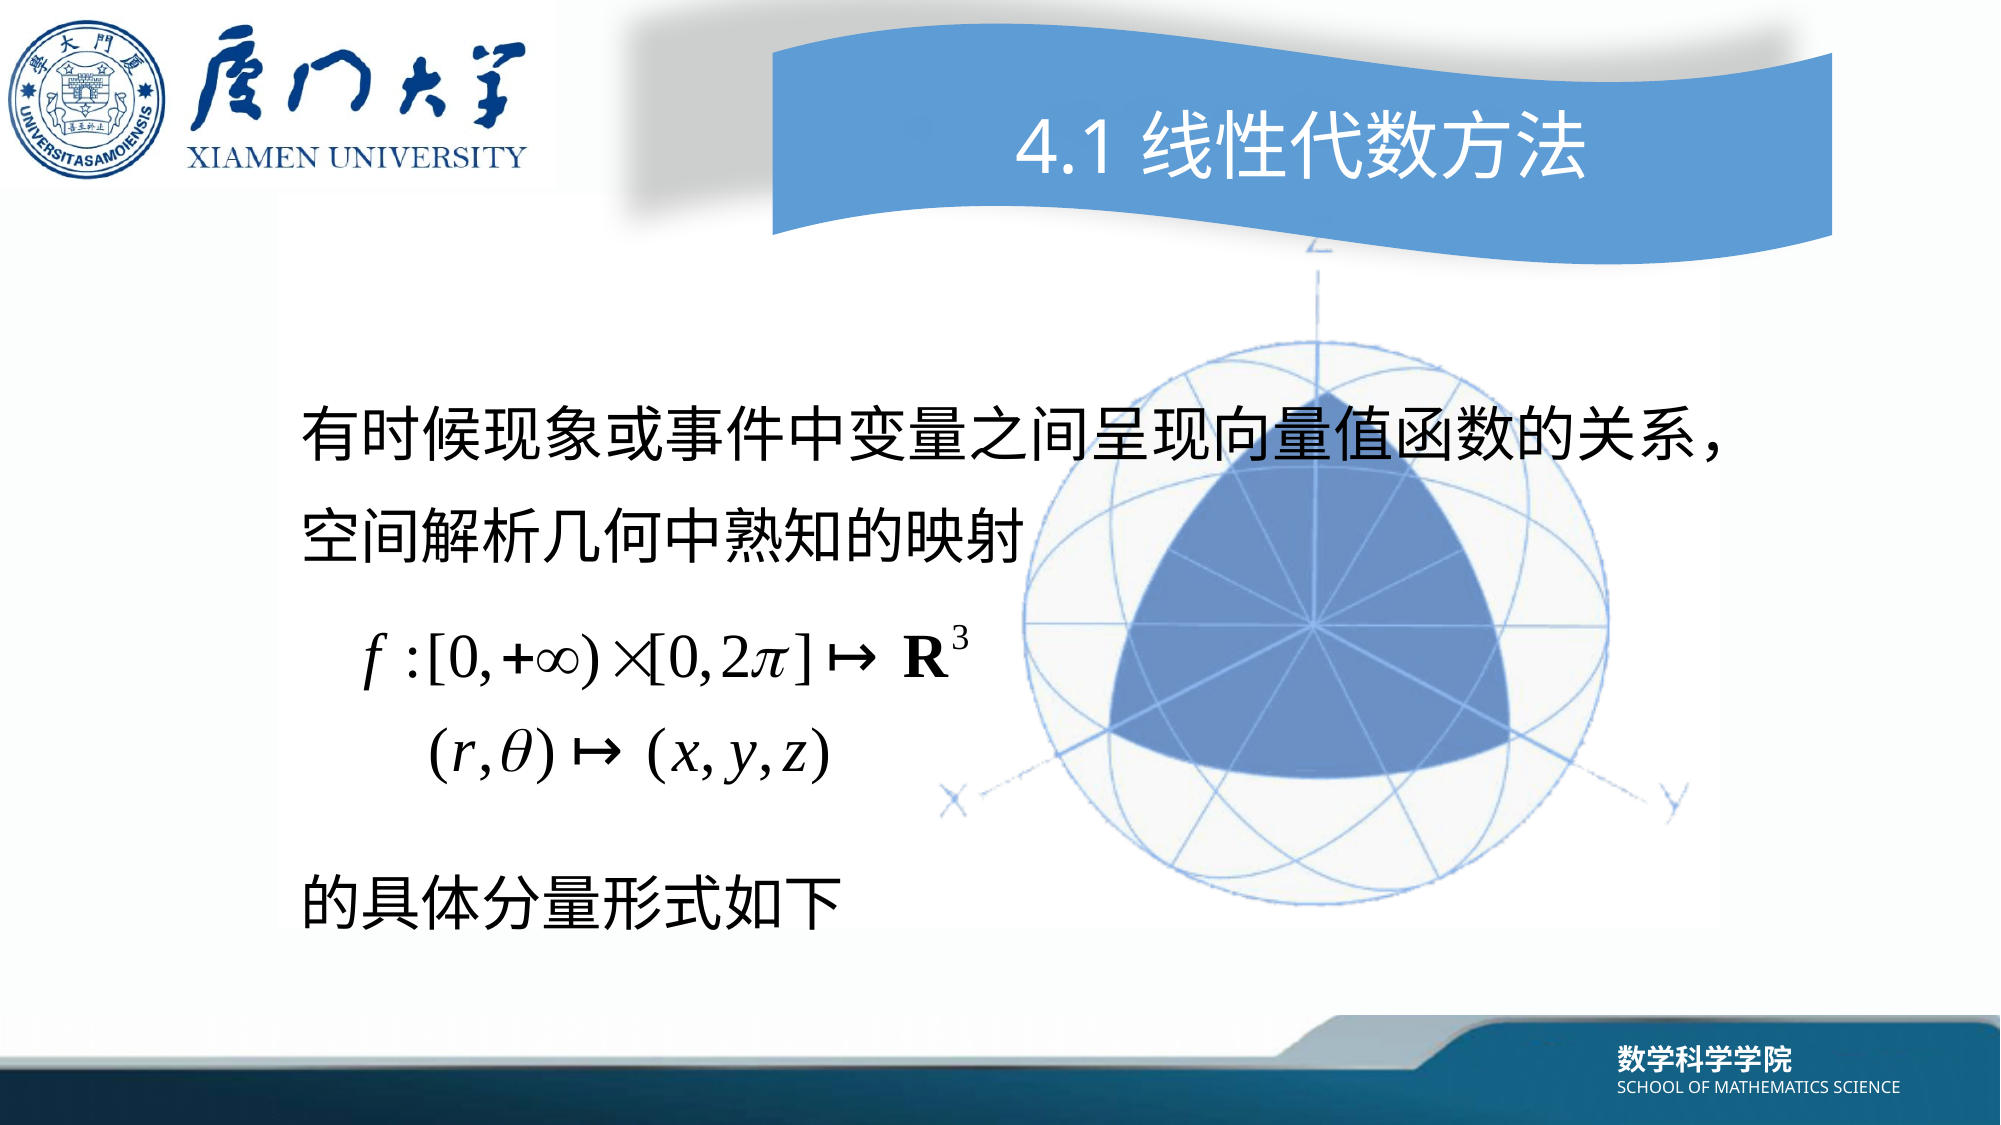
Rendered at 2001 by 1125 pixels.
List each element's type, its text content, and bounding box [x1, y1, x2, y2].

text_box 4.1线性代数方法 [771, 22, 1834, 266]
picture [0, 0, 556, 188]
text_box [0, 0, 2000, 1015]
subtitle 有时候现象或事件中变量之间呈现向量值函数的关系，空间解析几何中熟知的映射 的具体分量形式如下 [285, 359, 1715, 1014]
picture [346, 612, 974, 795]
picture [0, 1015, 2000, 1125]
